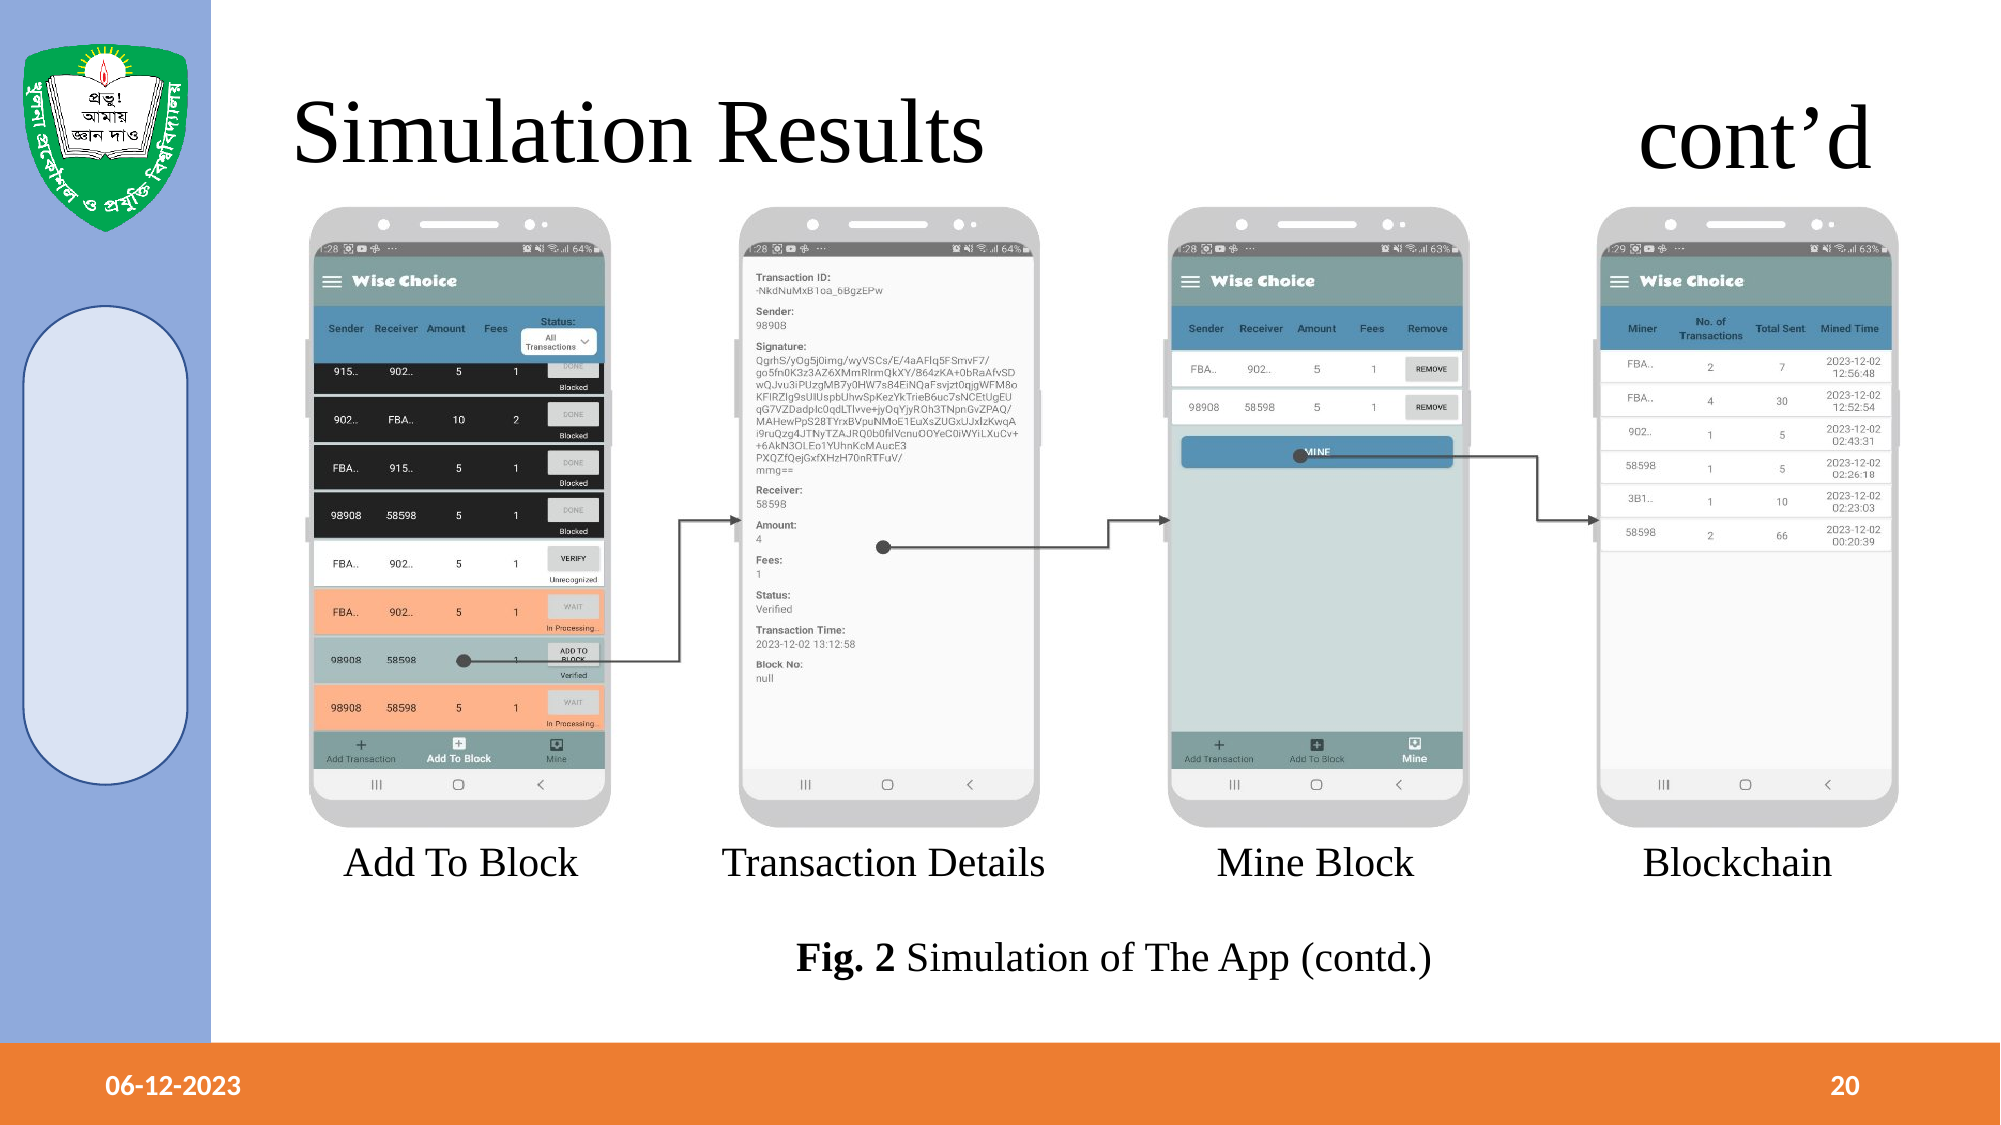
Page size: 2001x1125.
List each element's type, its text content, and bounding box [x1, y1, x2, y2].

title Simulation Results [276, 23, 1185, 185]
text_box Add To Block [311, 853, 612, 892]
text_box cont’d [1441, 69, 1888, 185]
text_box Blockchain [1587, 853, 1888, 892]
picture [275, 185, 1931, 853]
picture [23, 44, 188, 232]
text_box Fig. 2 Simulation of The App (contd.) [629, 922, 1599, 988]
text_box Transaction Details [704, 853, 1063, 892]
text_box Mine Block [1165, 853, 1466, 892]
